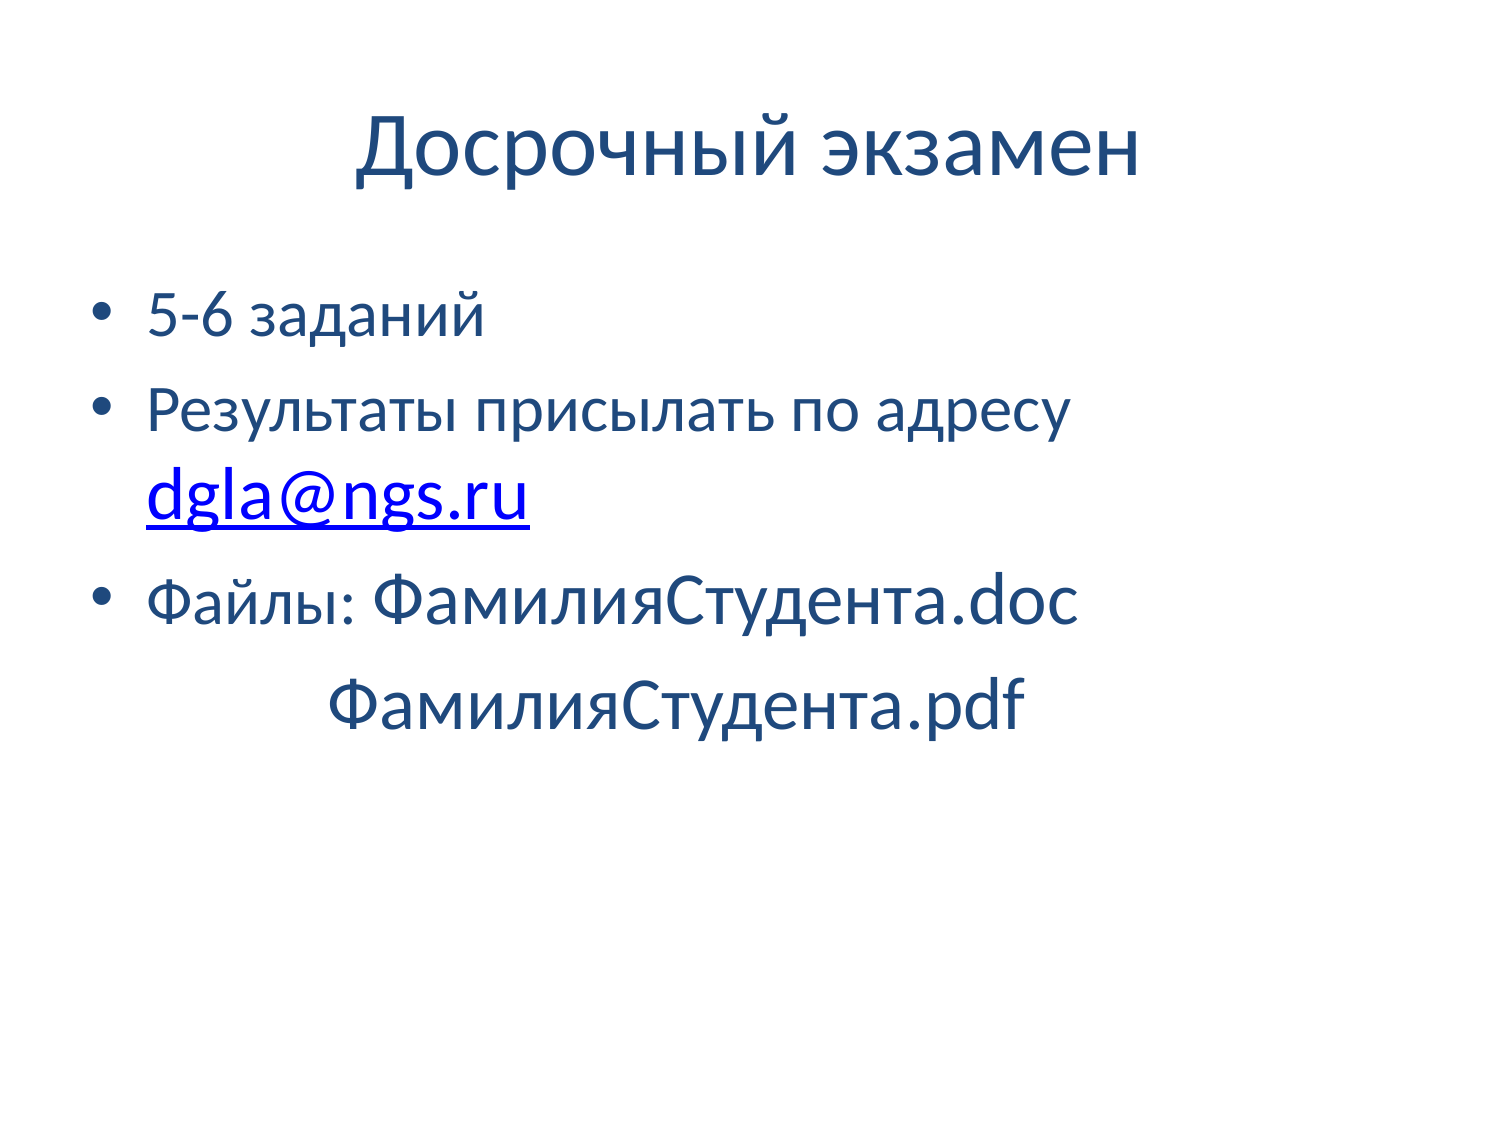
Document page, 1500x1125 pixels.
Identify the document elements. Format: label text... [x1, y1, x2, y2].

title Досрочный экзамен [75, 45, 1425, 233]
list 5-6 заданий Результаты присылать по адресу dgla@ngs.ru Файлы: ФамилияСтудента.doc ФамилияСтудента.pdf [75, 262, 1425, 1005]
